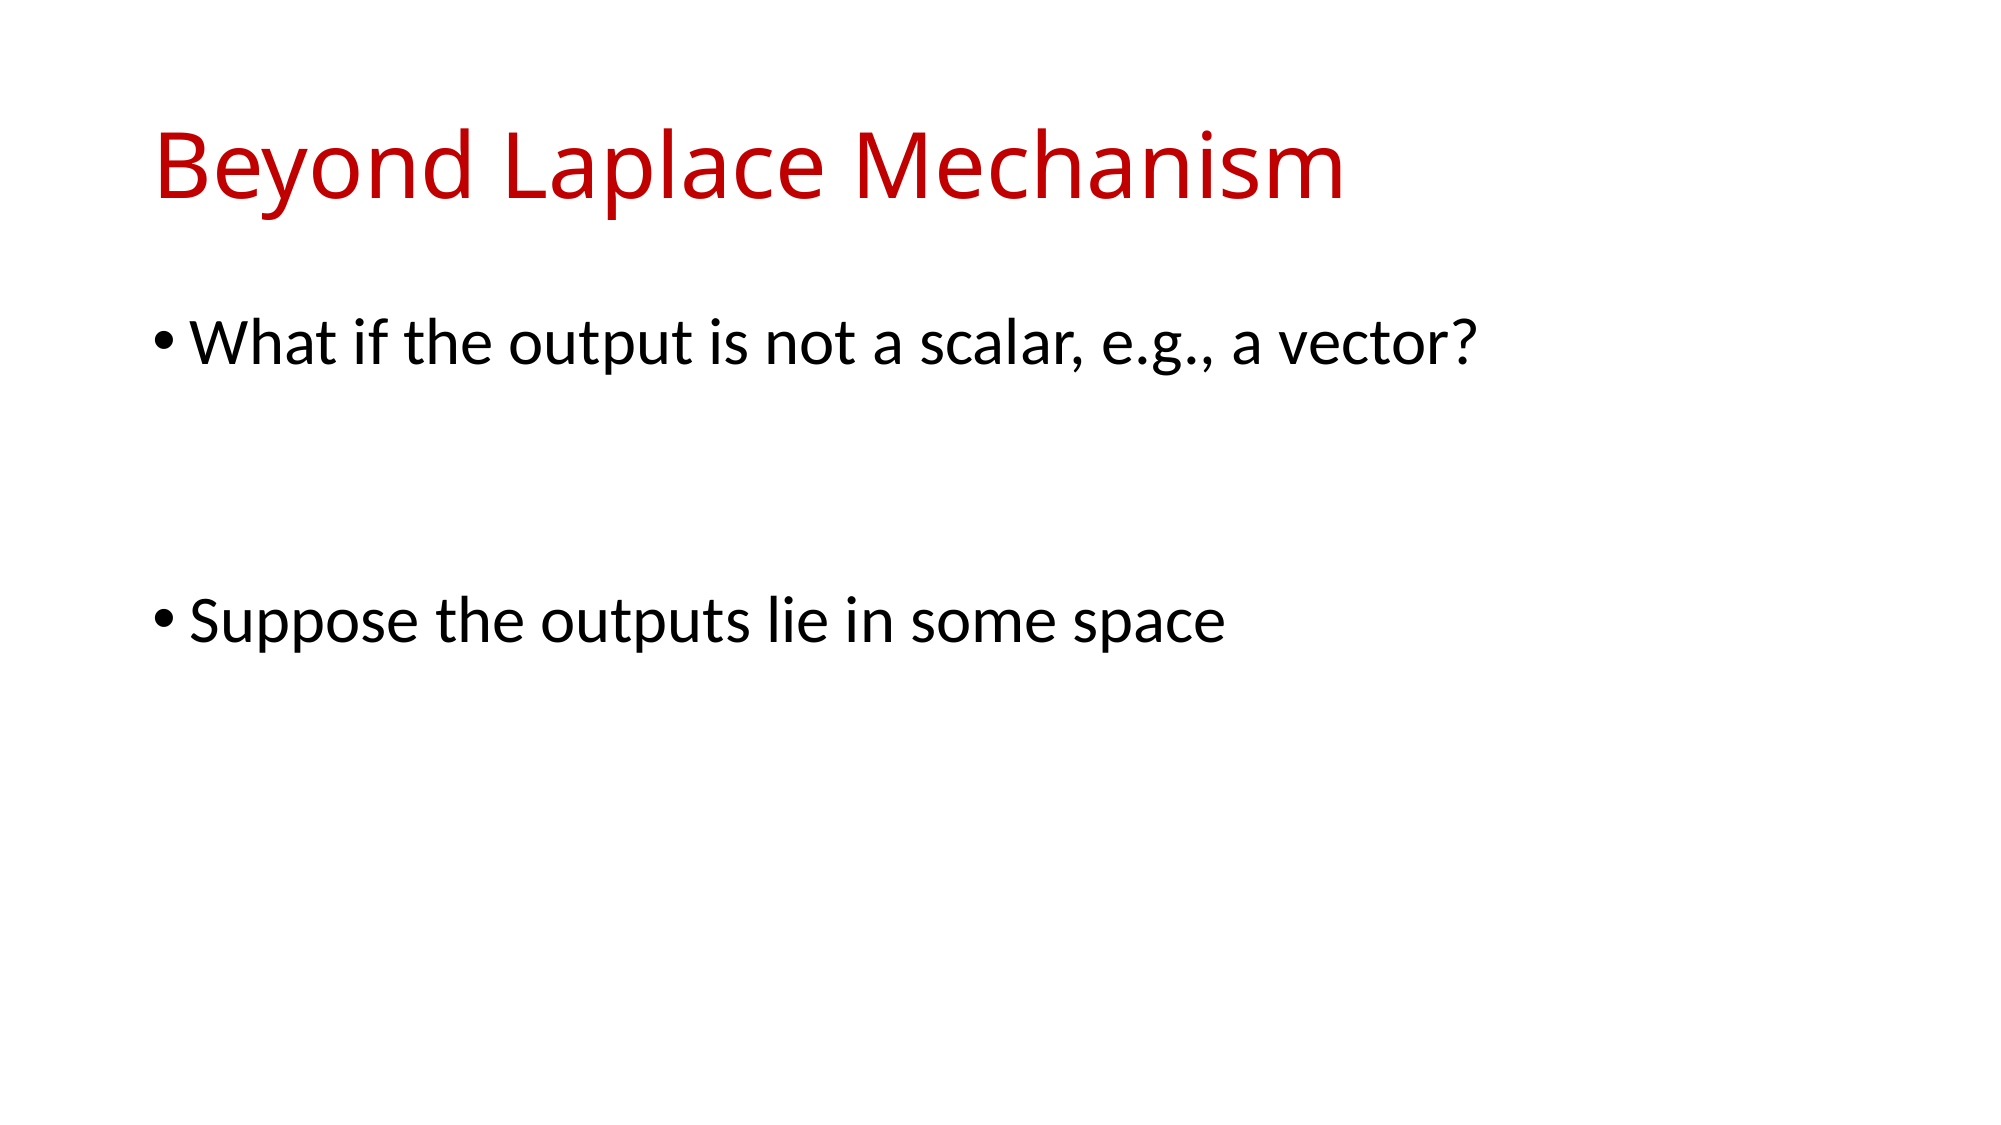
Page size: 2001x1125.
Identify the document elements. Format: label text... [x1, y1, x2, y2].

title Beyond Laplace Mechanism [137, 59, 1863, 278]
